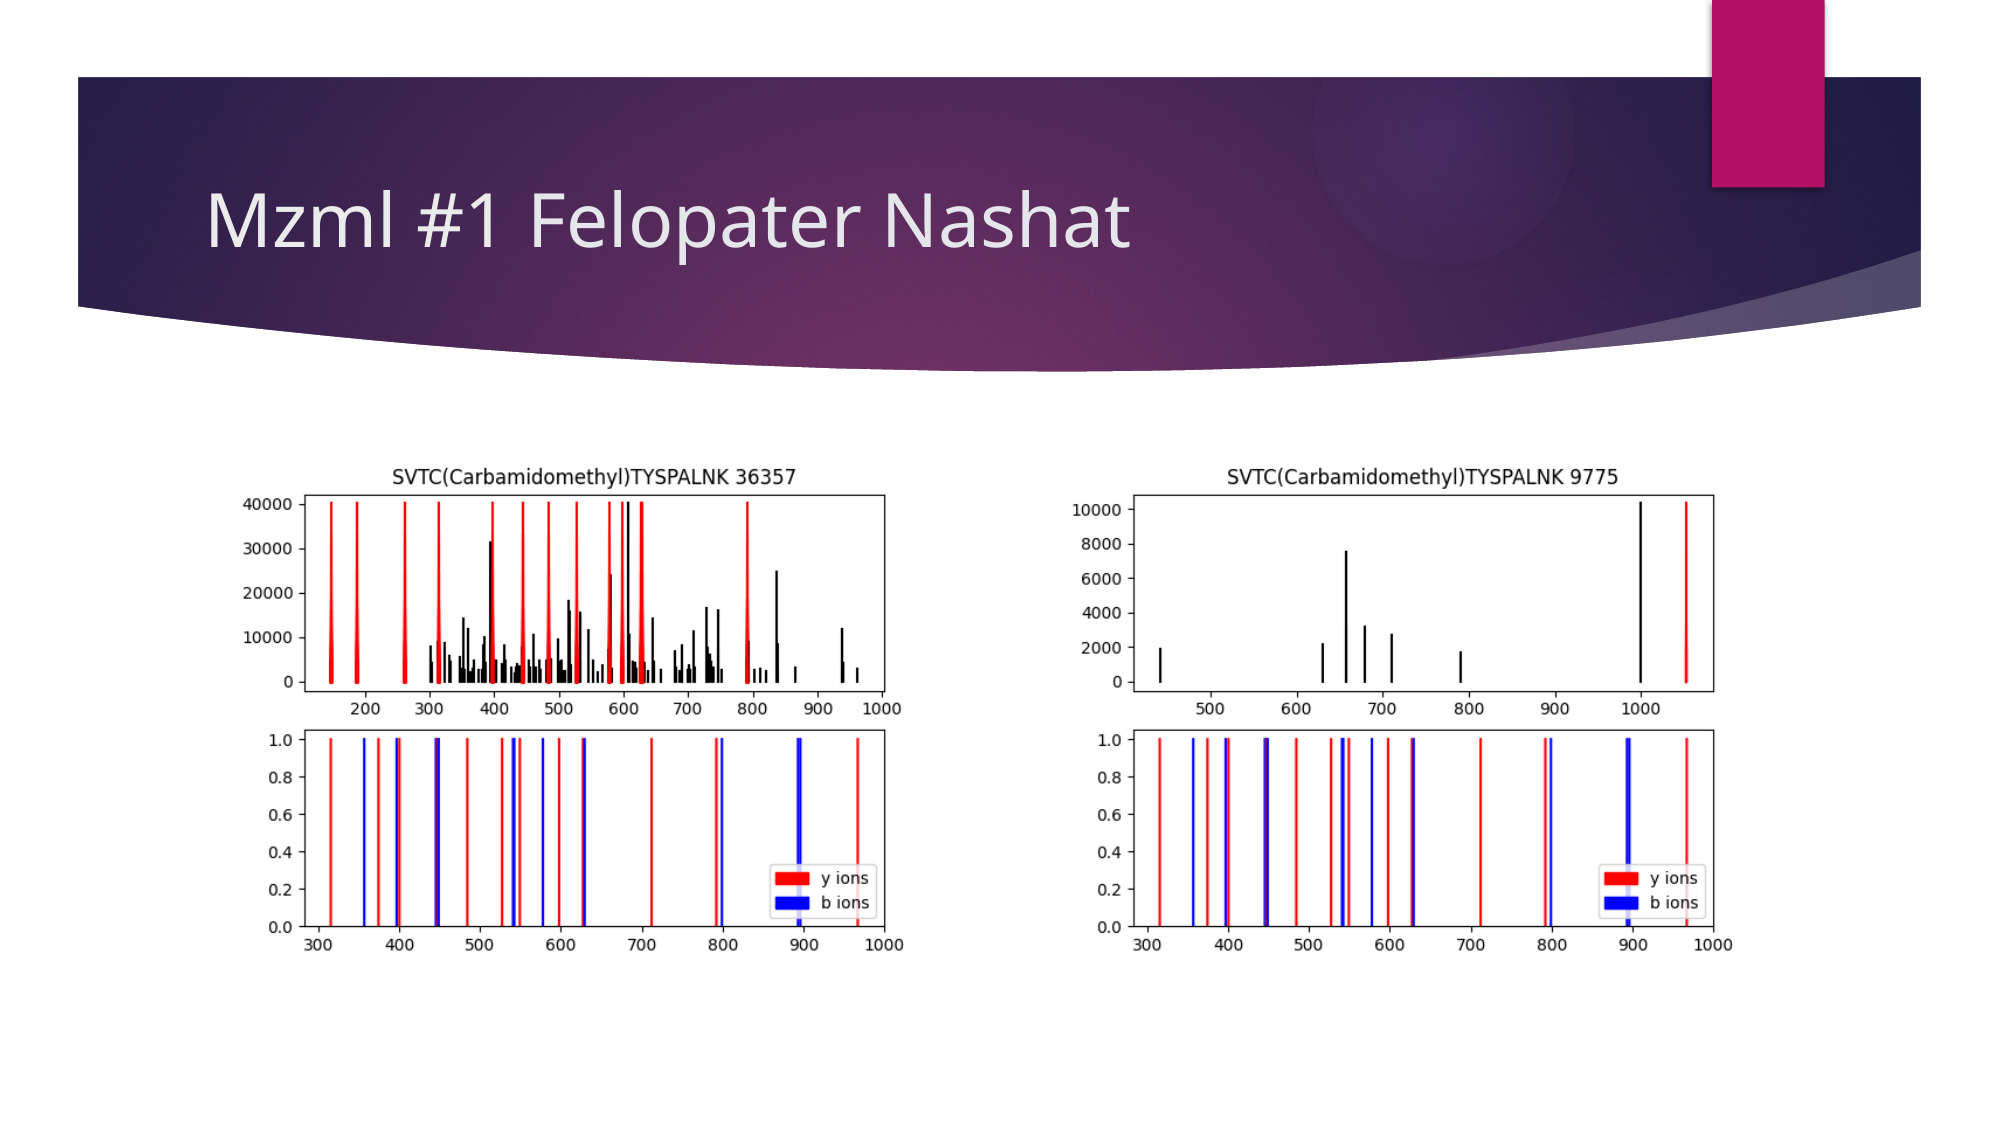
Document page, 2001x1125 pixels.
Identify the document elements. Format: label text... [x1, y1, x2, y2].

title Mzml #1 Felopater Nashat [189, 159, 1627, 276]
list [211, 426, 960, 988]
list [1040, 426, 1789, 988]
